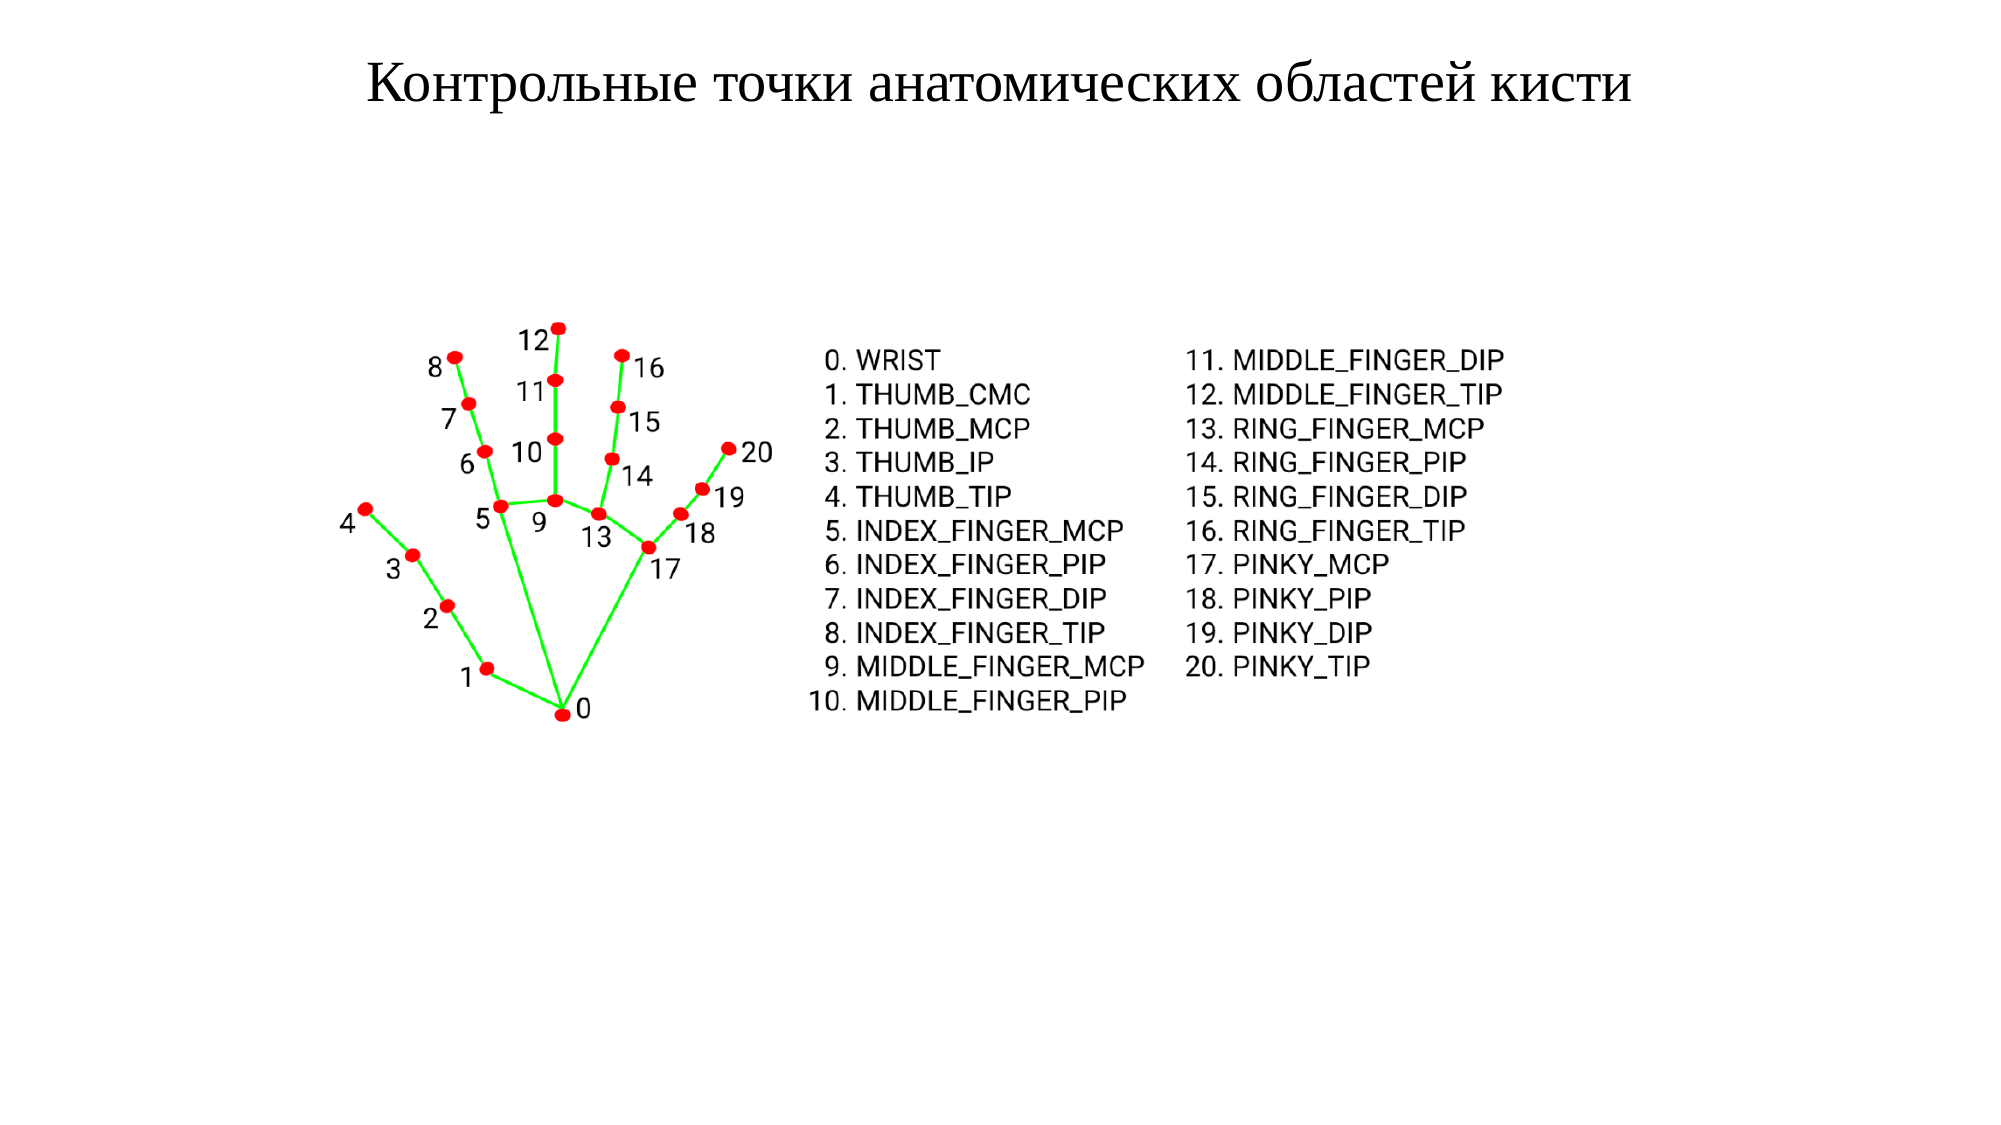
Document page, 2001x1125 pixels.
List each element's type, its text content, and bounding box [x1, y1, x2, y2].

picture [333, 317, 1509, 727]
text_box Контрольные точки анатомических областей кисти [0, 36, 2000, 121]
